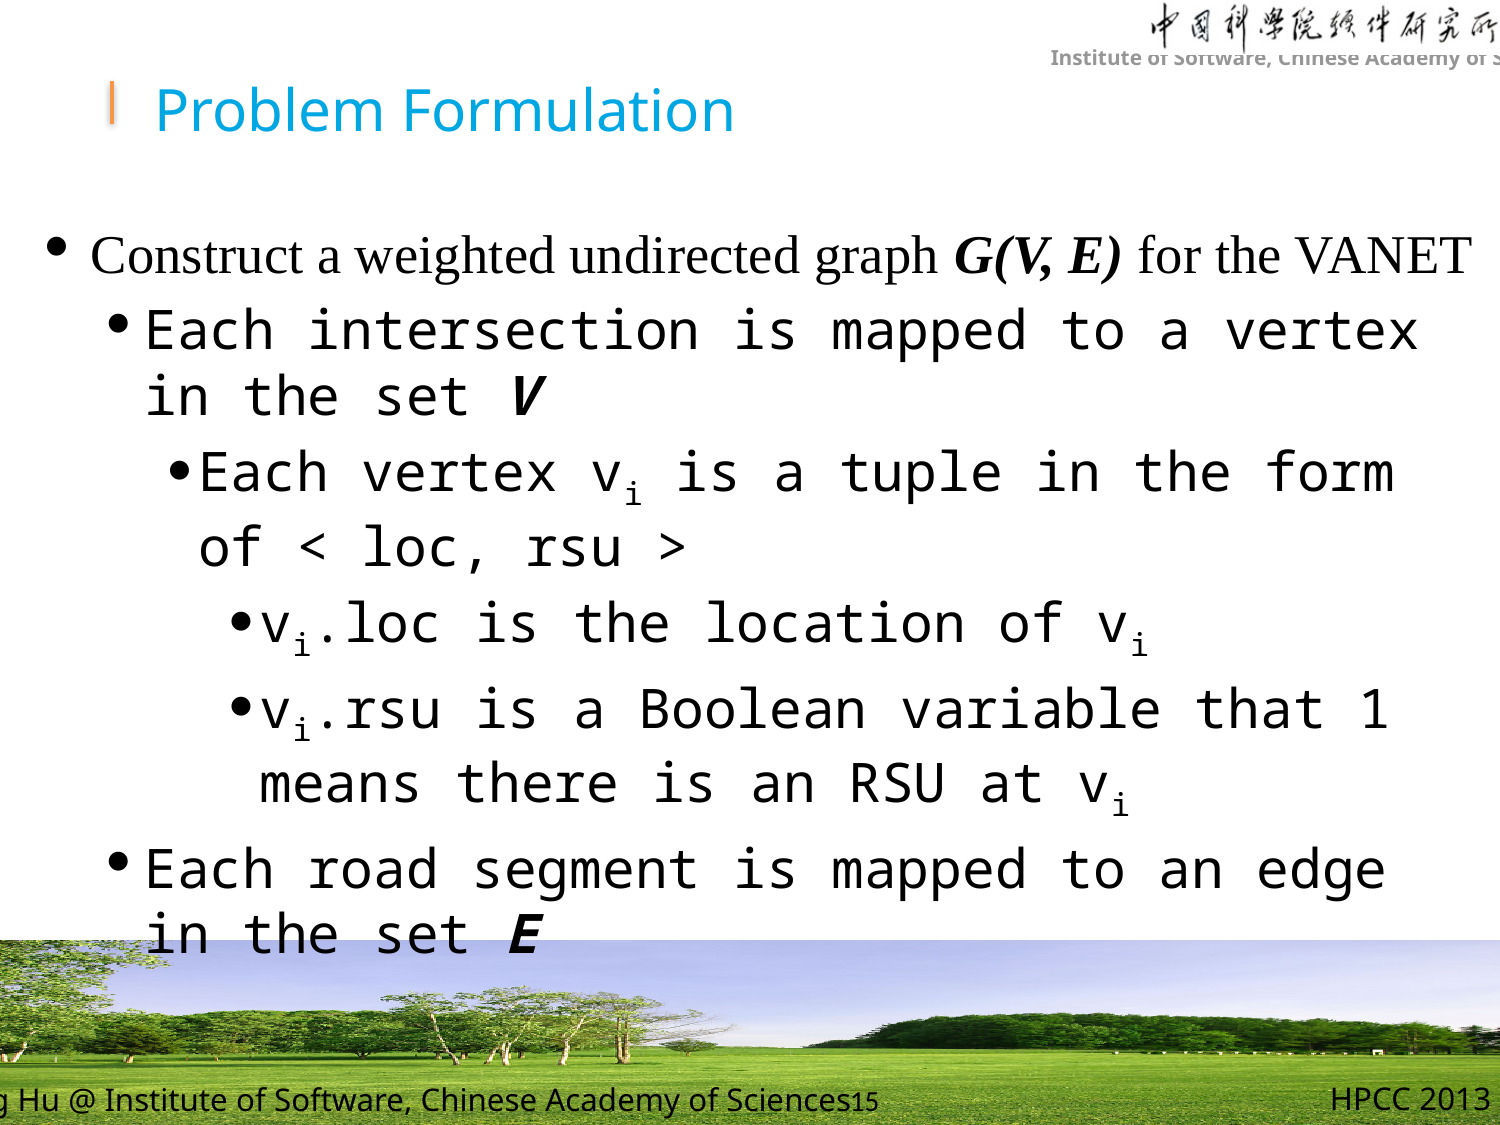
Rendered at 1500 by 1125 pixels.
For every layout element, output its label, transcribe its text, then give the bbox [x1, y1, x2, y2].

list Construct a weighted undirected graph G(V, E) for the VANET Each intersection is mapped to a vertex in the set V Each vertex vi is a tuple in the form of < loc, rsu > vi.loc is the location of vi vi.rsu is a Boolean variable that 1 means there is an RSU at vi Each road segment is mapped to an edge in the set E [29, 210, 1500, 1005]
picture [0, 940, 1500, 1125]
picture [1148, 0, 1500, 55]
picture [0, 1097, 4, 1109]
title Problem Formulation [139, 84, 1228, 132]
